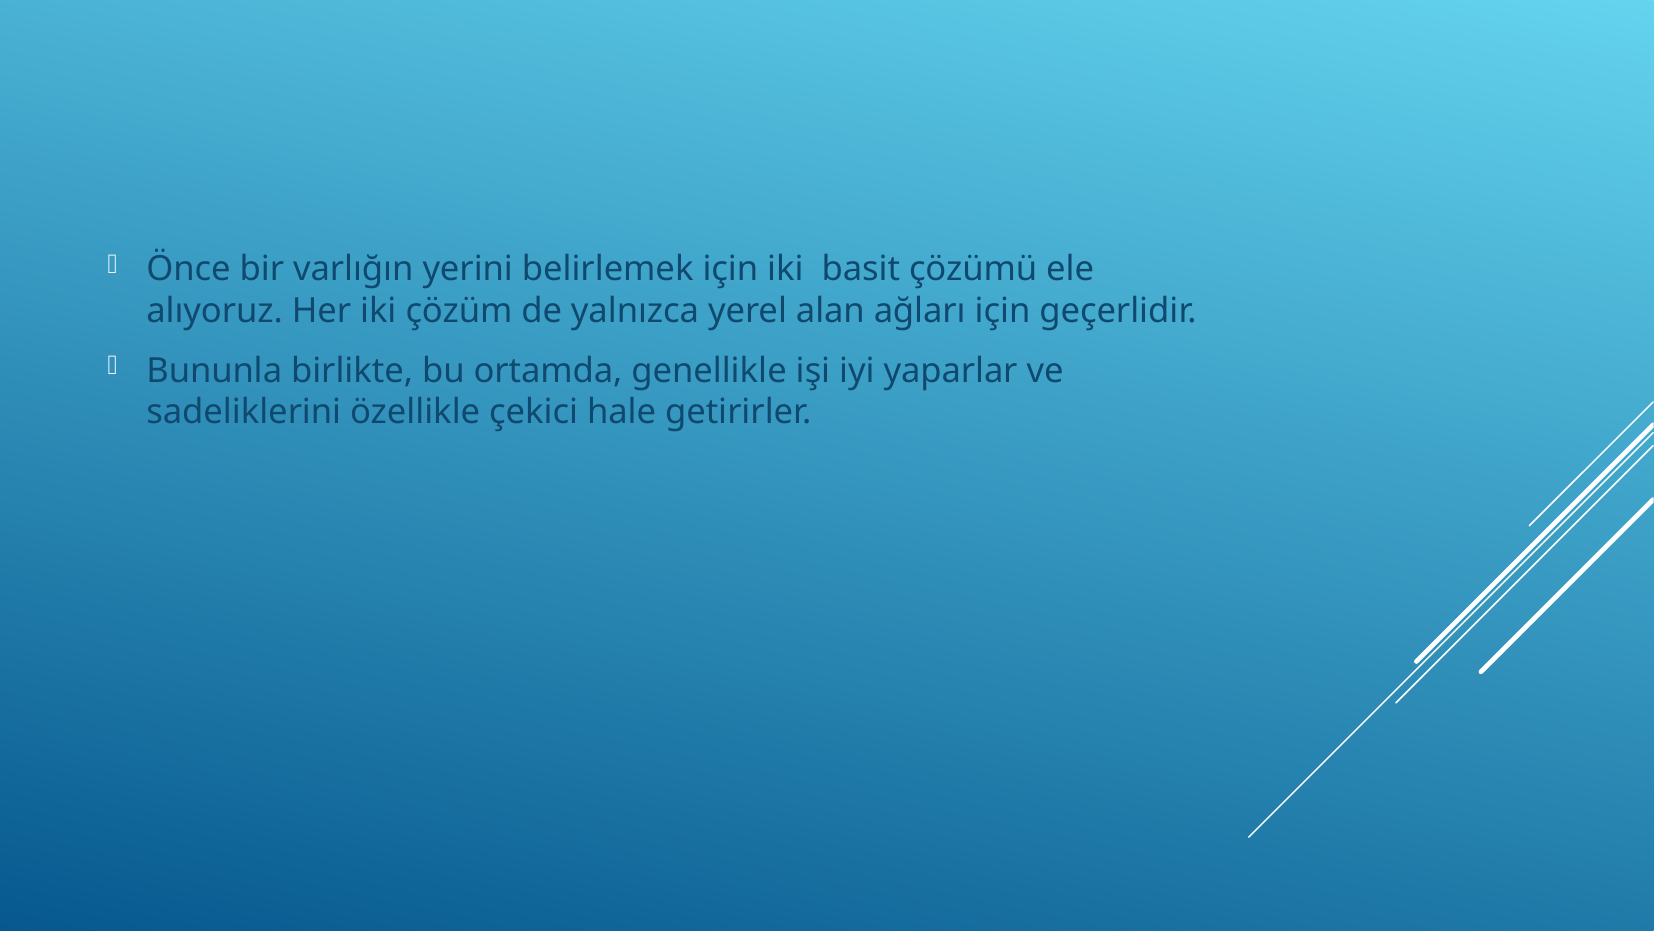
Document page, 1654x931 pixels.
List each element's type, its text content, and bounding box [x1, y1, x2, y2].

list Önce bir varlığın yerini belirlemek için iki basit çözümü ele alıyoruz. Her iki çözüm de yalnızca yerel alan ağları için geçerlidir. Bununla birlikte, bu ortamda, genellikle işi iyi yaparlar ve sadeliklerini özellikle çekici hale getirirler. [92, 93, 1251, 584]
